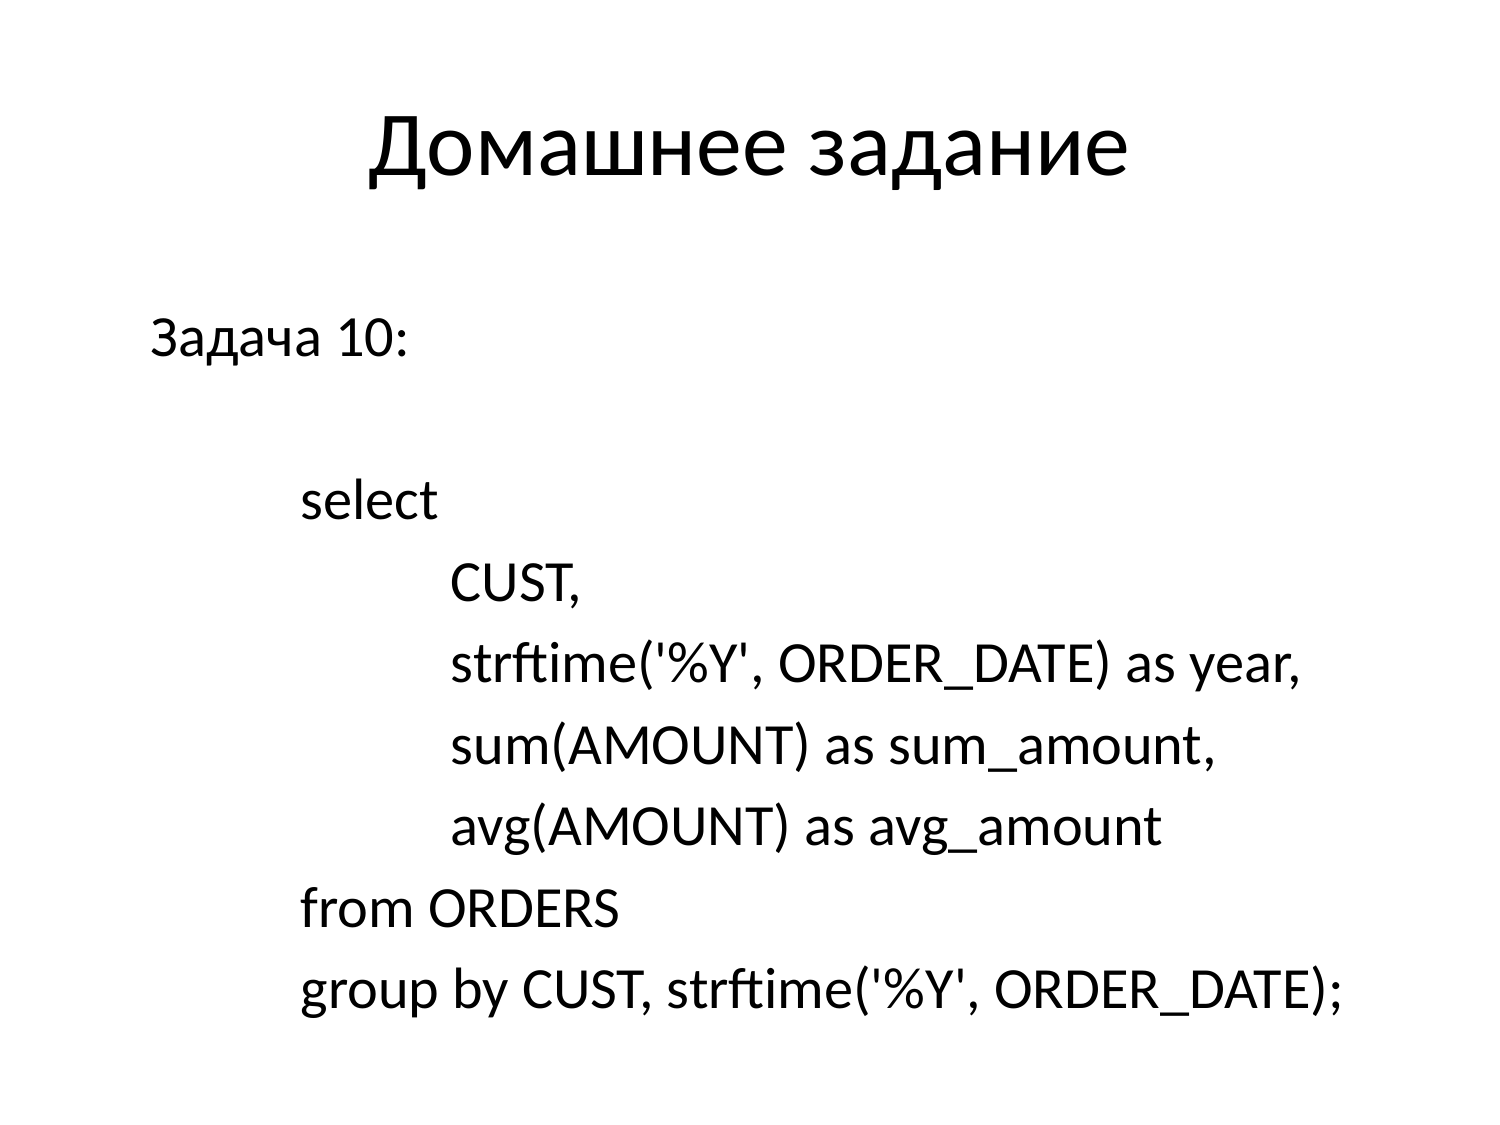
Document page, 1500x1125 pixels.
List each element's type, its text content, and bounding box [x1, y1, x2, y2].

list Задача 10: select CUST, strftime('%Y', ORDER_DATE) as year, sum(AMOUNT) as sum_amount, avg(AMOUNT) as avg_amount from ORDERS group by CUST, strftime('%Y', ORDER_DATE); [135, 290, 1437, 1034]
title Домашнее задание [75, 45, 1425, 233]
